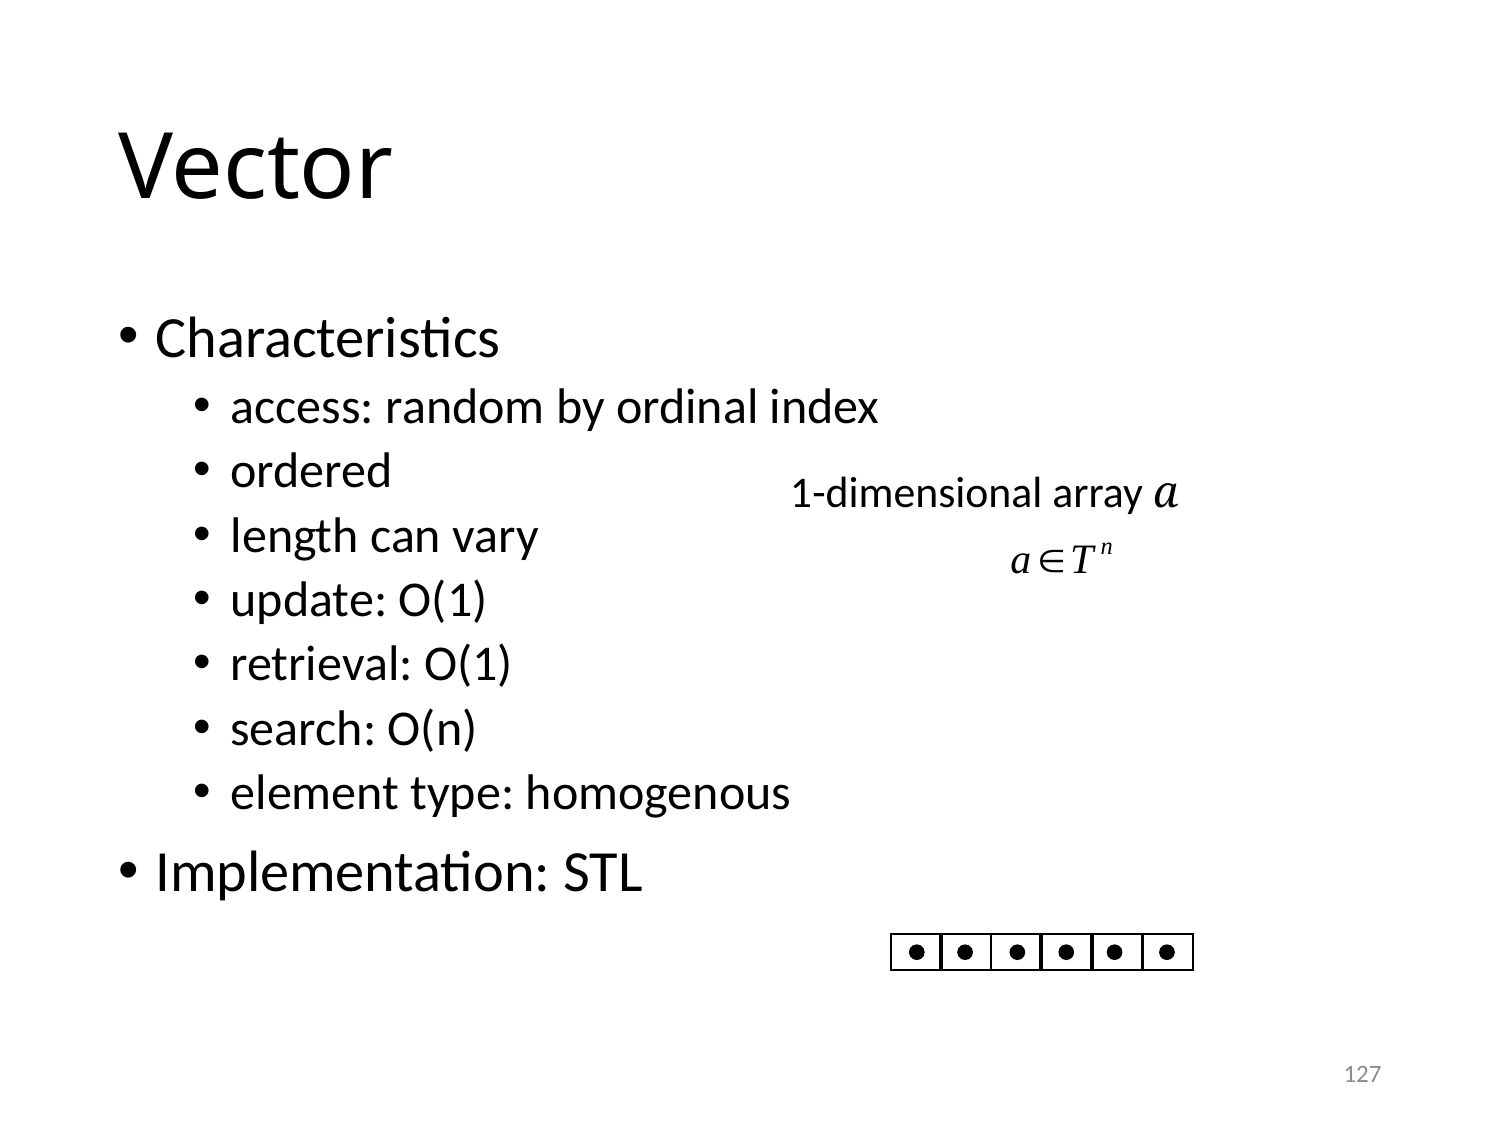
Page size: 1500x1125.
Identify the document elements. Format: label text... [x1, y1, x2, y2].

list Characteristics access: random by ordinal index ordered length can vary update: O(1) retrieval: O(1) search: O(n) element type: homogenous Implementation: STL [103, 299, 1397, 1014]
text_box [775, 456, 1193, 584]
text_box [890, 933, 1193, 971]
slide_number 127 [1059, 1042, 1397, 1103]
title Vector [103, 59, 1397, 278]
